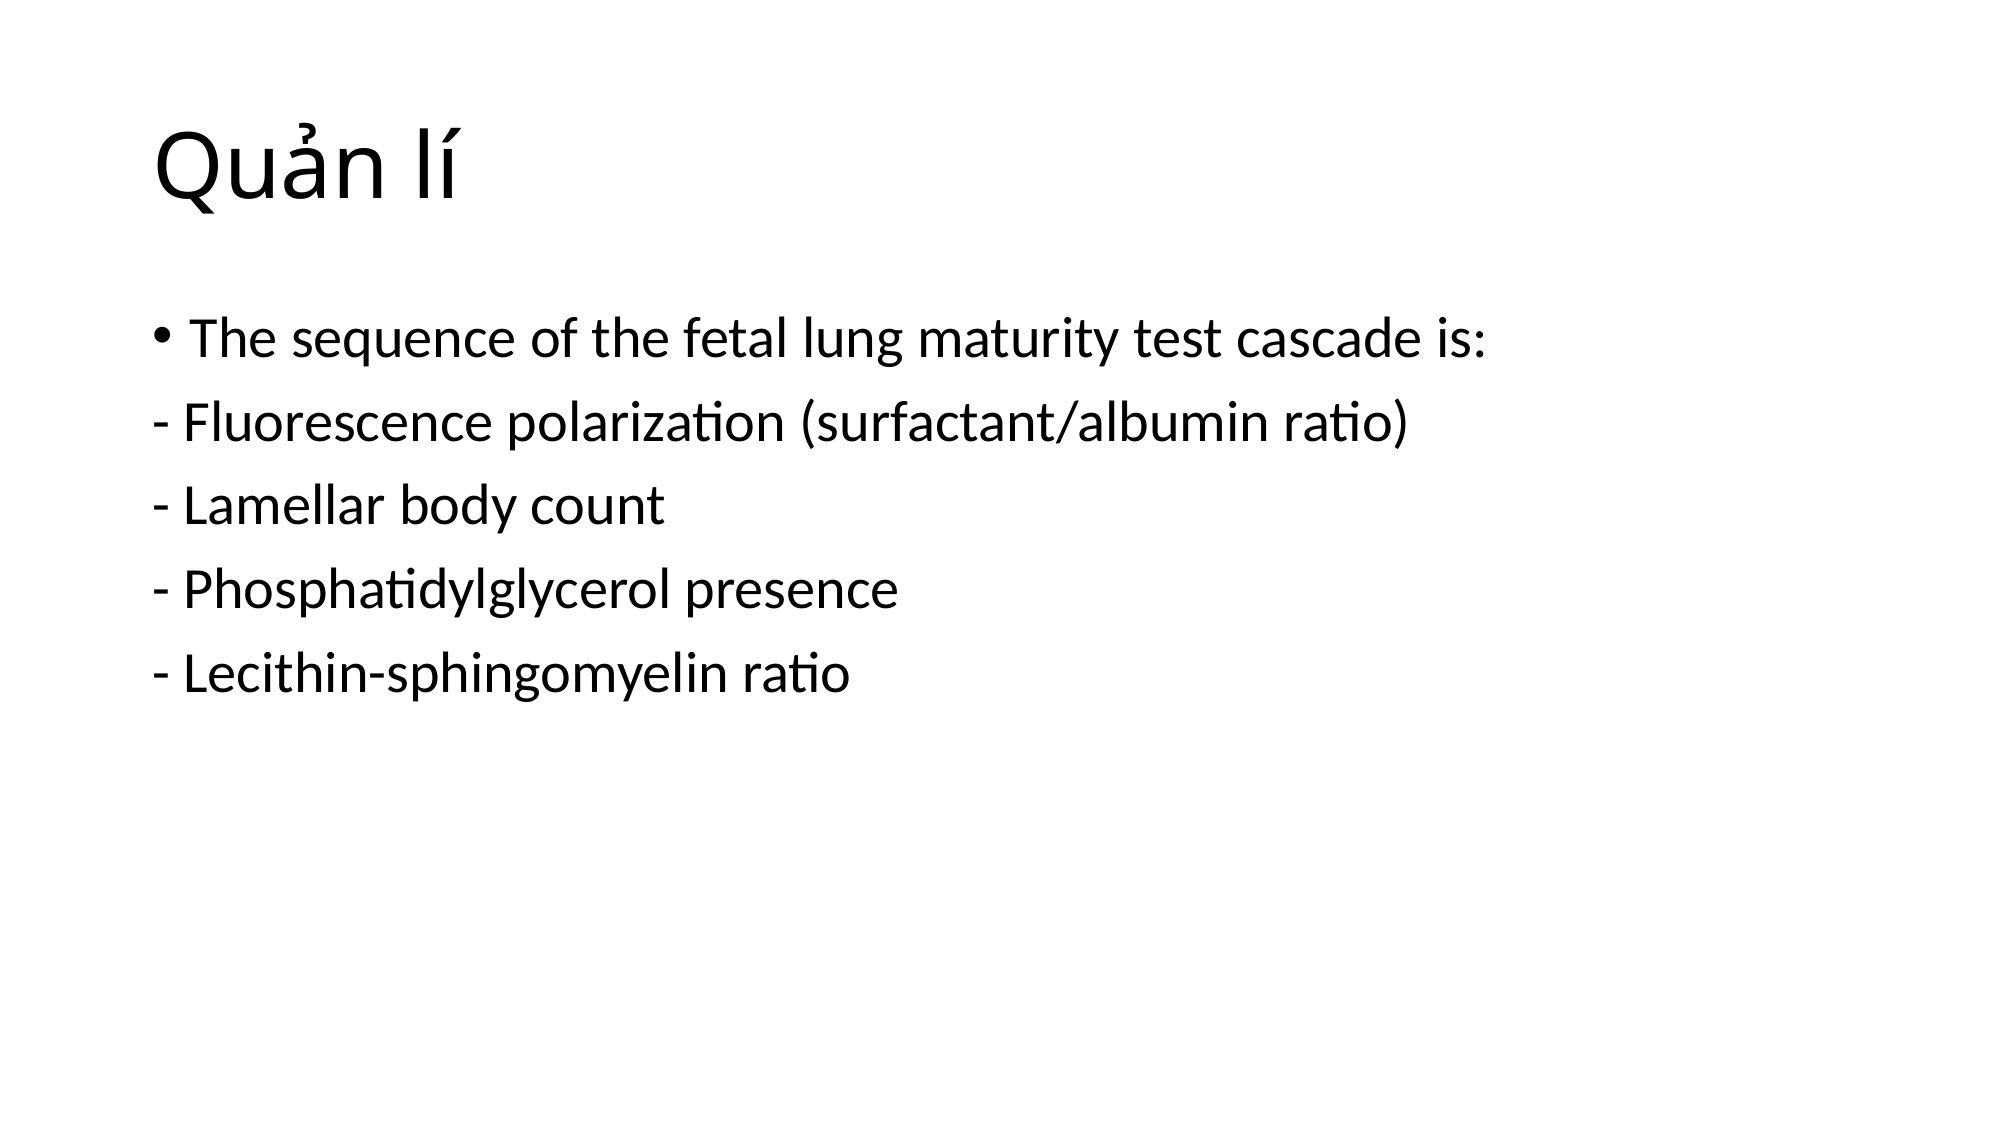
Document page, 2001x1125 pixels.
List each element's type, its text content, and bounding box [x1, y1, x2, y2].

title Quản lí [137, 59, 1863, 278]
list The sequence of the fetal lung maturity test cascade is: - Fluorescence polarization (surfactant/albumin ratio) - Lamellar body count - Phosphatidylglycerol presence - Lecithin-sphingomyelin ratio [137, 299, 1863, 1014]
